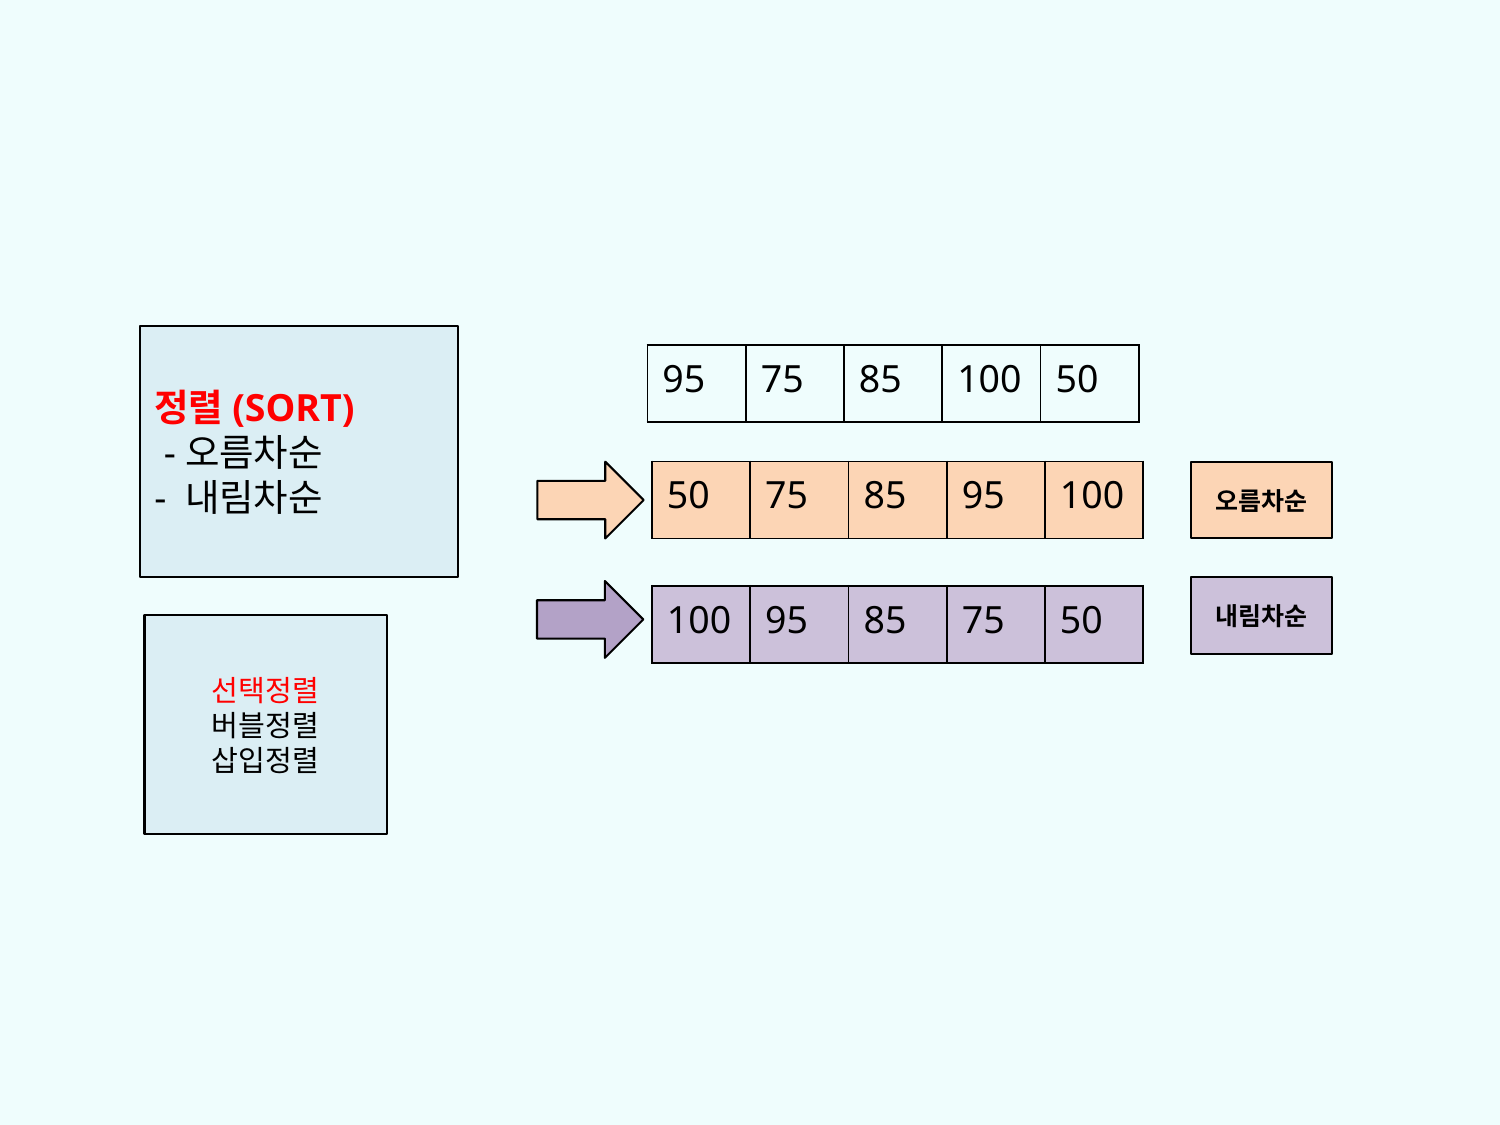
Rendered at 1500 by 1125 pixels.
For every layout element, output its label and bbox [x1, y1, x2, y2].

table_header [648, 346, 745, 421]
table_header [747, 346, 843, 421]
table_header [751, 587, 848, 662]
text_box [535, 459, 646, 541]
table_header [1041, 346, 1138, 421]
table_header [948, 587, 1044, 662]
table_header [849, 587, 946, 662]
table_header [1046, 462, 1142, 538]
text_box [534, 579, 646, 660]
table_header [948, 462, 1044, 538]
text_box [142, 613, 389, 836]
table_header [751, 462, 848, 538]
table_header [943, 346, 1040, 421]
text_box [1189, 460, 1335, 541]
table_header [849, 462, 946, 538]
text_box [1189, 575, 1335, 656]
text_box [137, 324, 461, 579]
table_header [653, 462, 749, 538]
table_header [845, 346, 941, 421]
table_header [653, 587, 749, 662]
table_header [1046, 587, 1142, 662]
